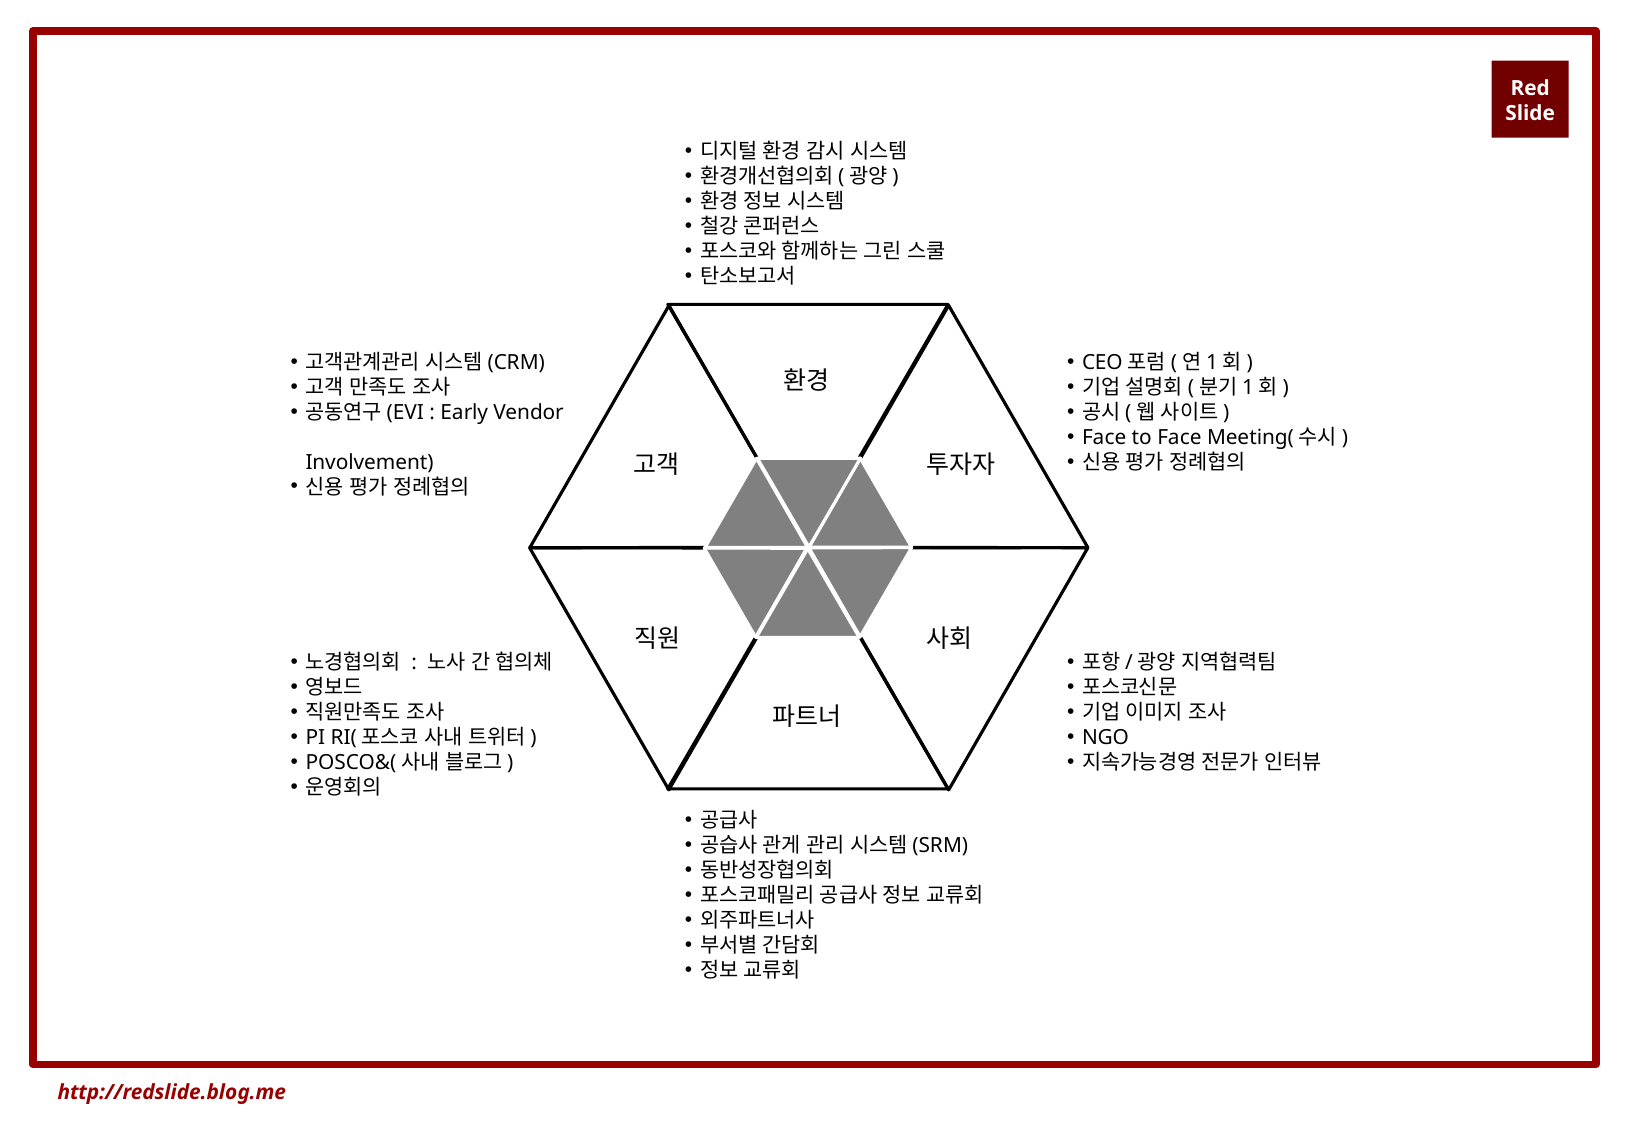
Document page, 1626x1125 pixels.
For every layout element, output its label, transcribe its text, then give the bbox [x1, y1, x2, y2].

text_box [513, 304, 1105, 790]
text_box 포항/광양 지역협력팀 포스코신문 기업 이미지 조사 NGO 지속가능경영 전문가 인터뷰 [1109, 641, 1400, 781]
text_box 노경협의회 : 노사 간 협의체 영보드 직원만족도 조사 PI RI(포스코 사내 트위터) POSCO&(사내 블로그) 운영회의 [275, 641, 623, 806]
text_box 디지털 환경 감시 시스템 환경개선협의회(광양) 환경 정보 시스템 철강 콘퍼런스 포스코와 함께하는 그린 스쿨 탄소보고서 [670, 130, 1018, 296]
text_box 고객관계관리 시스템(CRM) 고객 만족도 조사 공동연구(EVI : Early Vendor Involvement) 신용 평가 정례협의 [275, 341, 508, 506]
text_box 공급사 공습사 관게 관리 시스템(SRM) 동반성장협의회 포스코패밀리 공급사 정보 교류회 외주파트너사 부서별 간담회 정보 교류회 [670, 799, 1018, 989]
text_box CEO포럼(연1회) 기업 설명회(분기1회) 공시(웹 사이트) Face to Face Meeting(수시) 신용 평가 정례협의 [1109, 341, 1400, 481]
